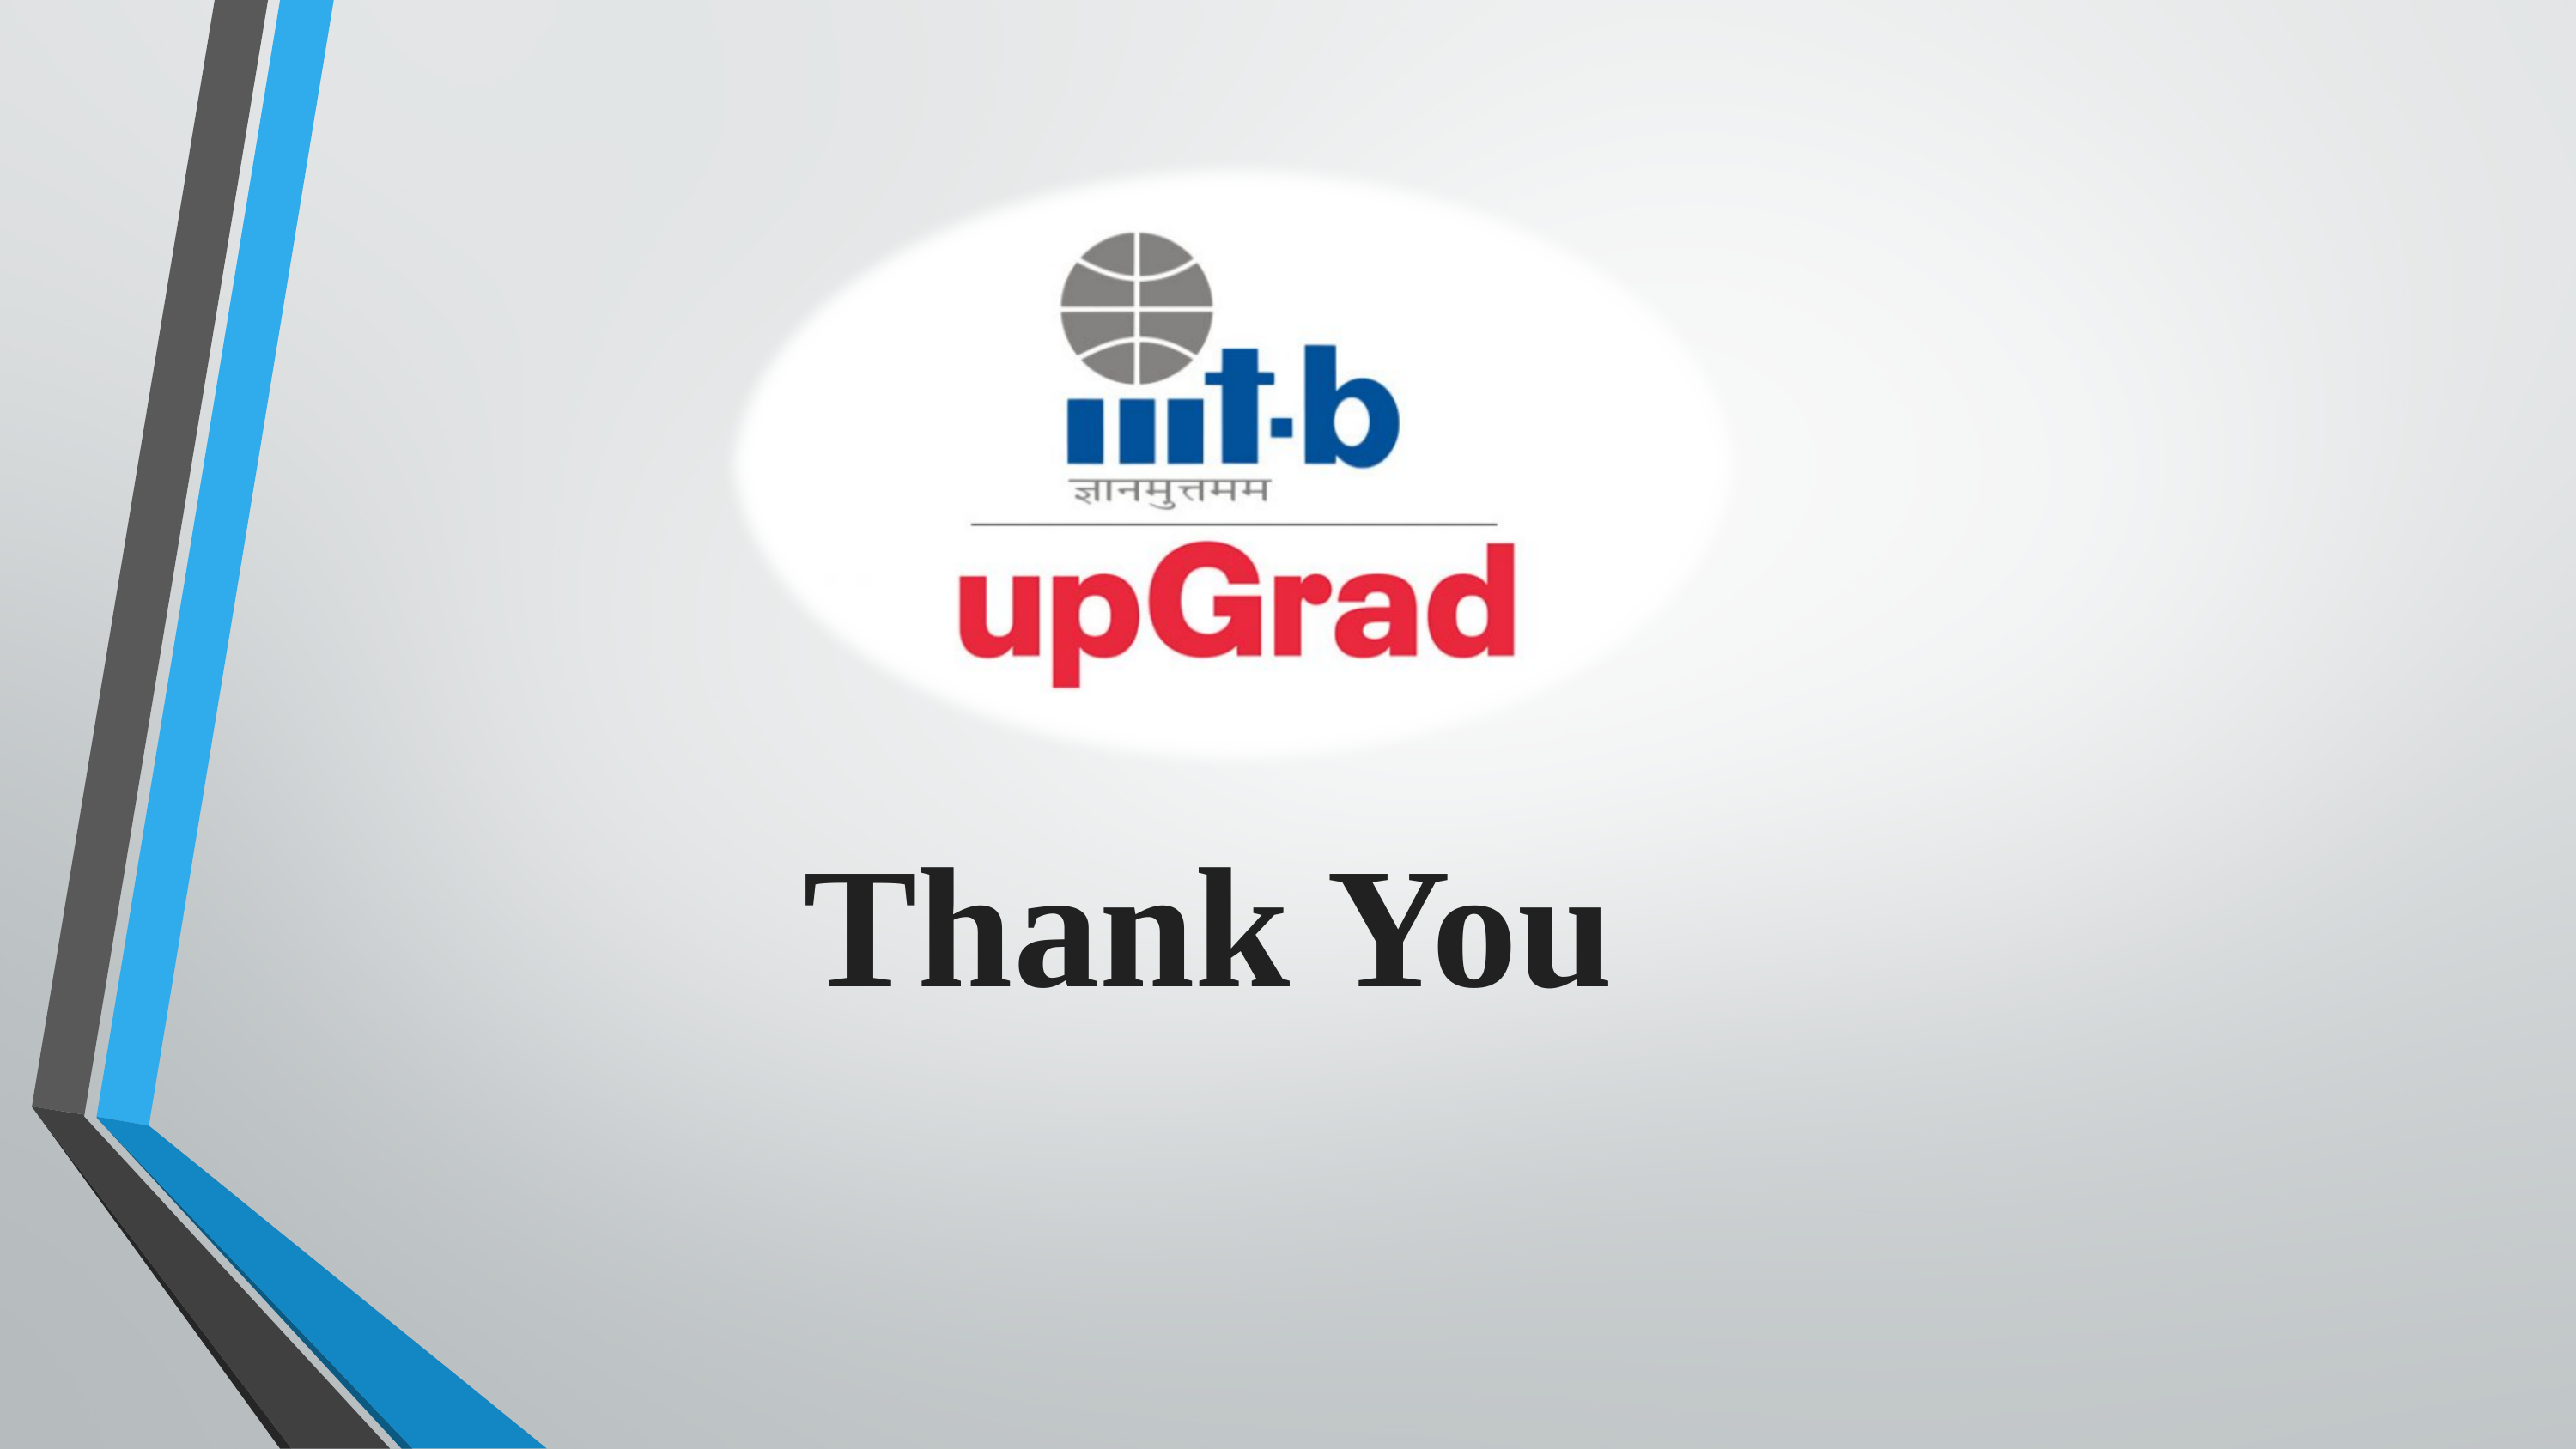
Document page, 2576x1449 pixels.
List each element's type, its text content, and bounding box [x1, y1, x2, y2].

title Thank You [558, 779, 1859, 1058]
picture [719, 155, 1750, 774]
